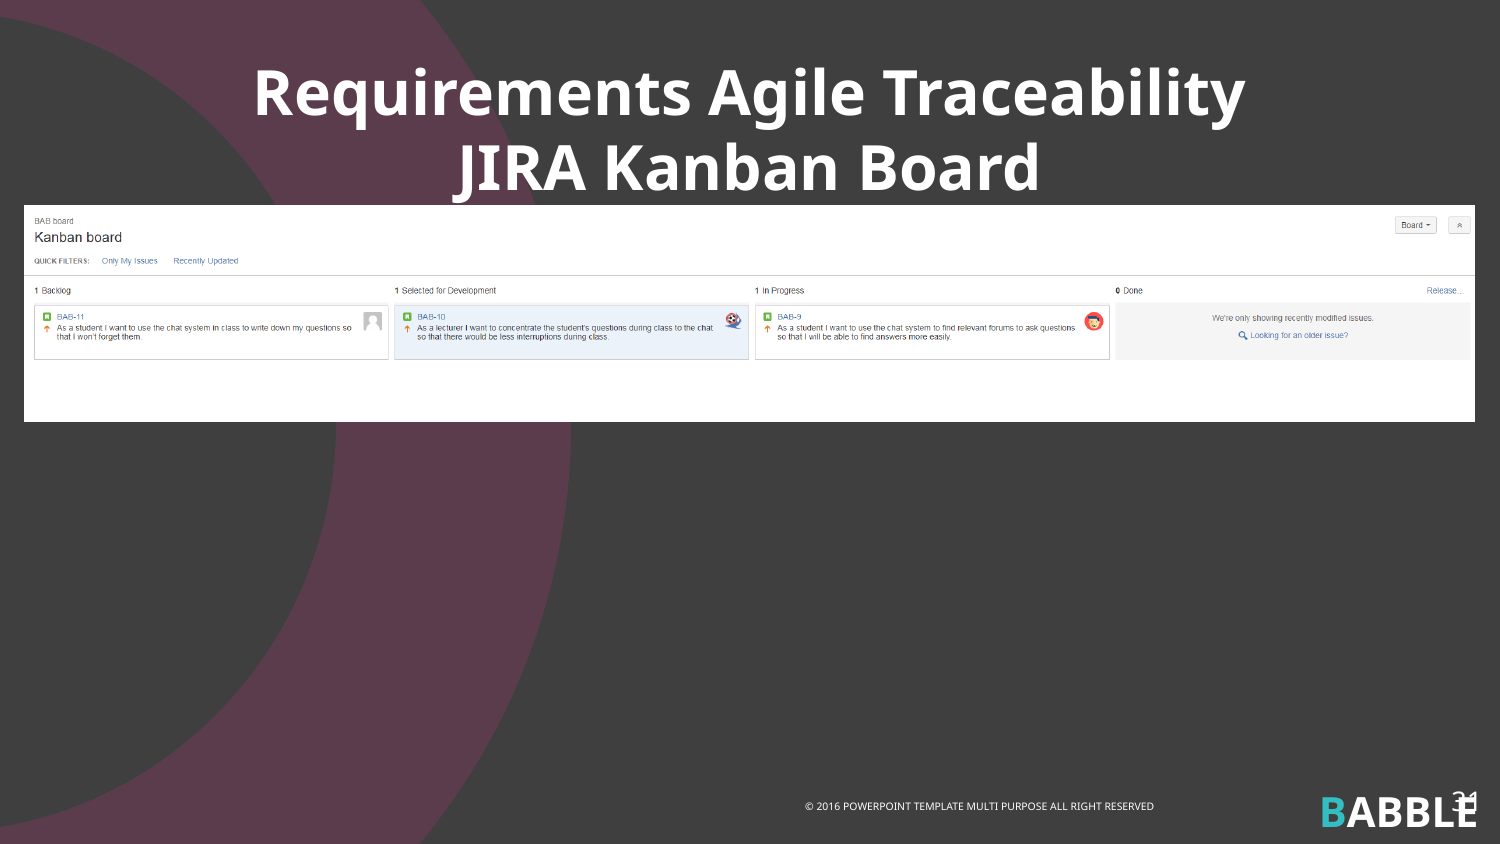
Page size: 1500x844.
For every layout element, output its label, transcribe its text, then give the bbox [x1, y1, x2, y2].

text_box Requirements Agile Traceability JIRA Kanban Board [183, 66, 900, 190]
slide_number ‹#› [1403, 779, 1494, 844]
text_box BABBLE [1303, 778, 1500, 844]
picture [24, 0, 1500, 423]
